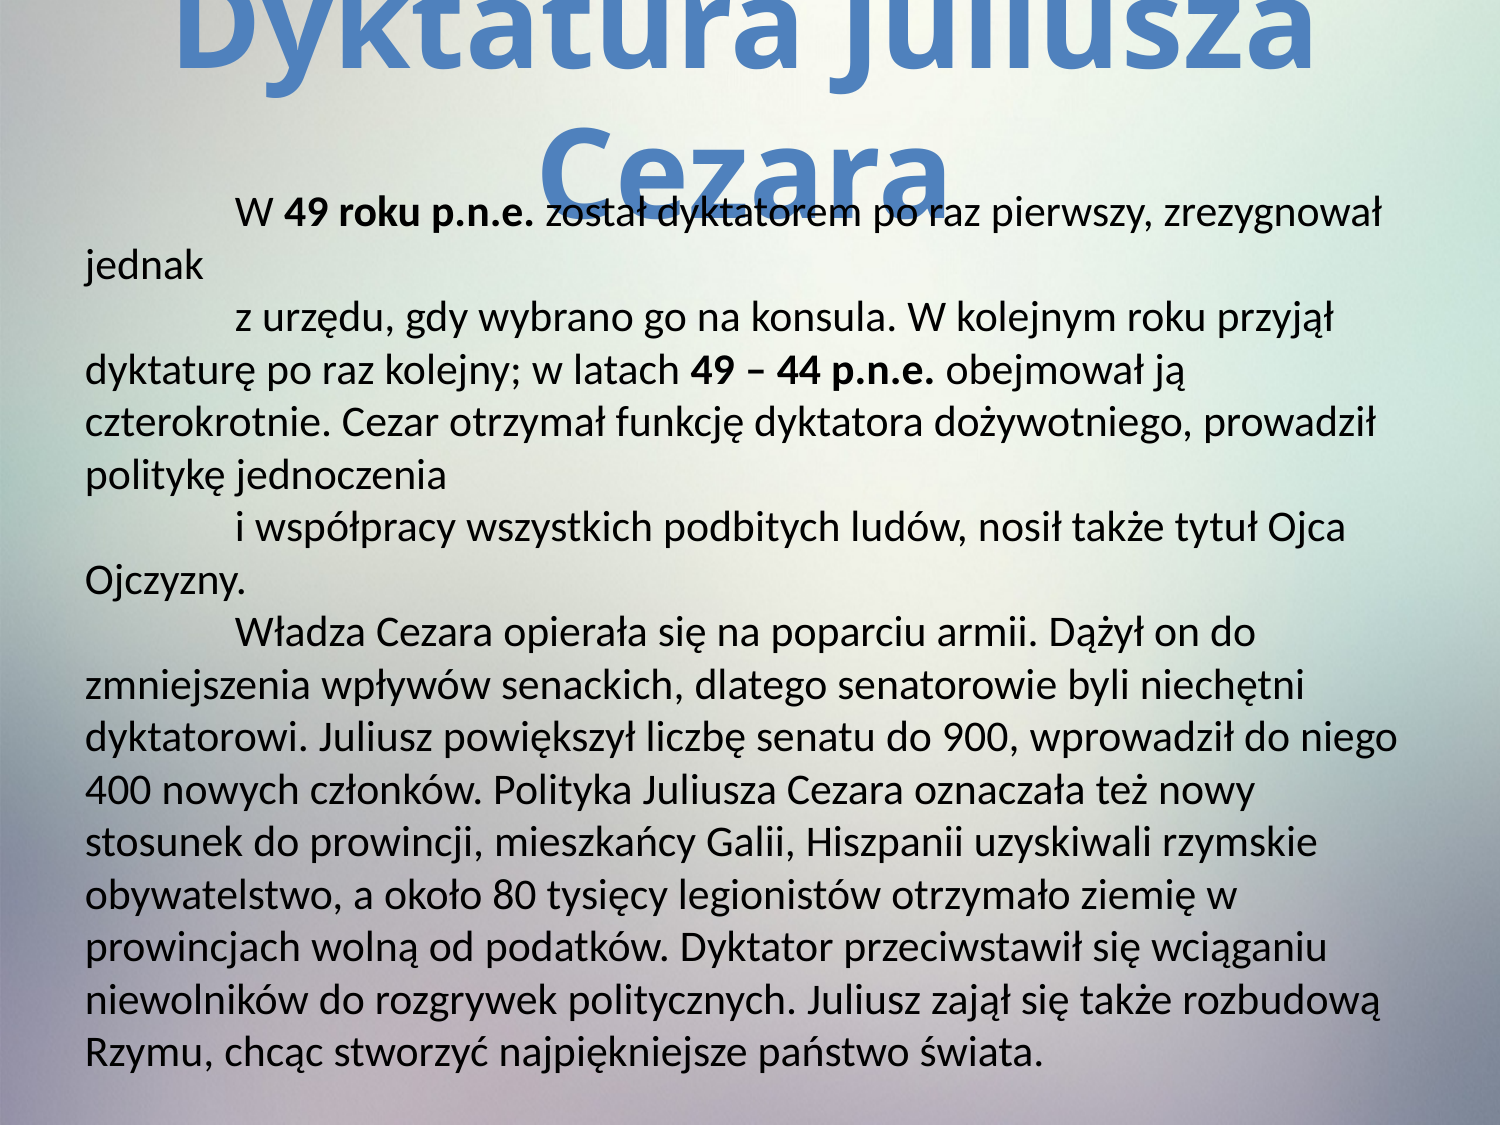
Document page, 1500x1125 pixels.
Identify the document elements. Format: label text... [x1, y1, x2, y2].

text_box W 49 roku p.n.e. został dyktatorem po raz pierwszy, zrezygnował jednak z urzędu, gdy wybrano go na konsula. W kolejnym roku przyjął dyktaturę po raz kolejny; w latach 49 – 44 p.n.e. obejmował ją czterokrotnie. Cezar otrzymał funkcję dyktatora dożywotniego, prowadził politykę jednoczenia i współpracy wszystkich podbitych ludów, nosił także tytuł Ojca Ojczyzny. Władza Cezara opierała się na poparciu armii. Dążył on do zmniejszenia wpływów senackich, dlatego senatorowie byli niechętni dyktatorowi. Juliusz powiększył liczbę senatu do 900, wprowadził do niego 400 nowych członków. Polityka Juliusza Cezara oznaczała też nowy stosunek do prowincji, mieszkańcy Galii, Hiszpanii uzyskiwali rzymskie obywatelstwo, a około 80 tysięcy legionistów otrzymało ziemię w prowincjach wolną od podatków. Dyktator przeciwstawił się wciąganiu niewolników do rozgrywek politycznych. Juliusz zajął się także rozbudową Rzymu, chcąc stworzyć najpiękniejsze państwo świata. [70, 175, 1421, 919]
picture [0, 0, 1500, 1125]
text_box Dyktatura Juliusza Cezara [70, 0, 1421, 175]
